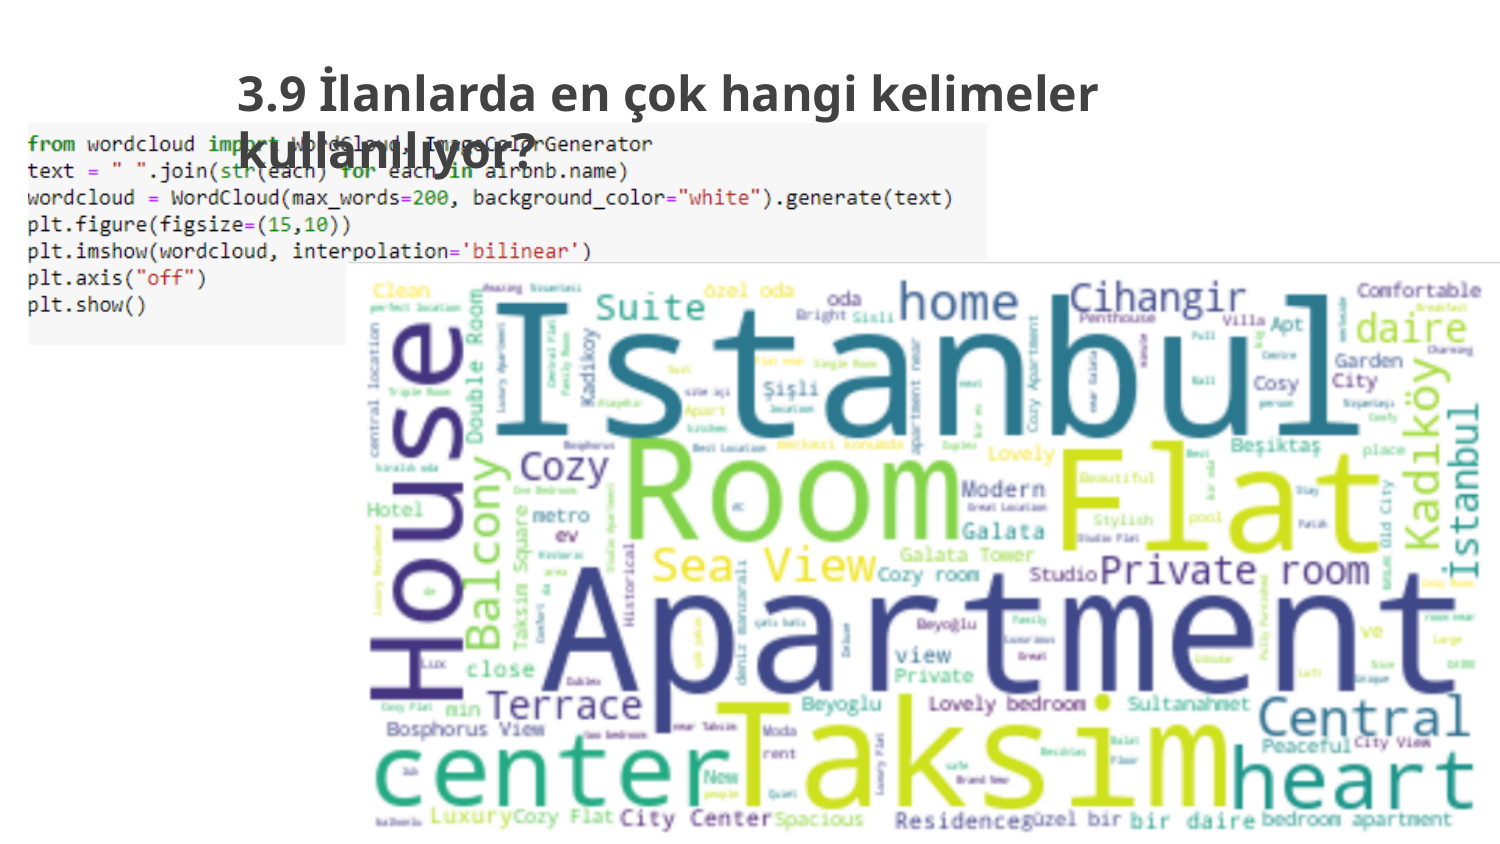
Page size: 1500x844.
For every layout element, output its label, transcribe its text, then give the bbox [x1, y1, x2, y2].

title 3.9 İlanlarda en çok hangi kelimeler kullanılıyor? [222, 47, 1377, 212]
picture [28, 123, 1500, 844]
